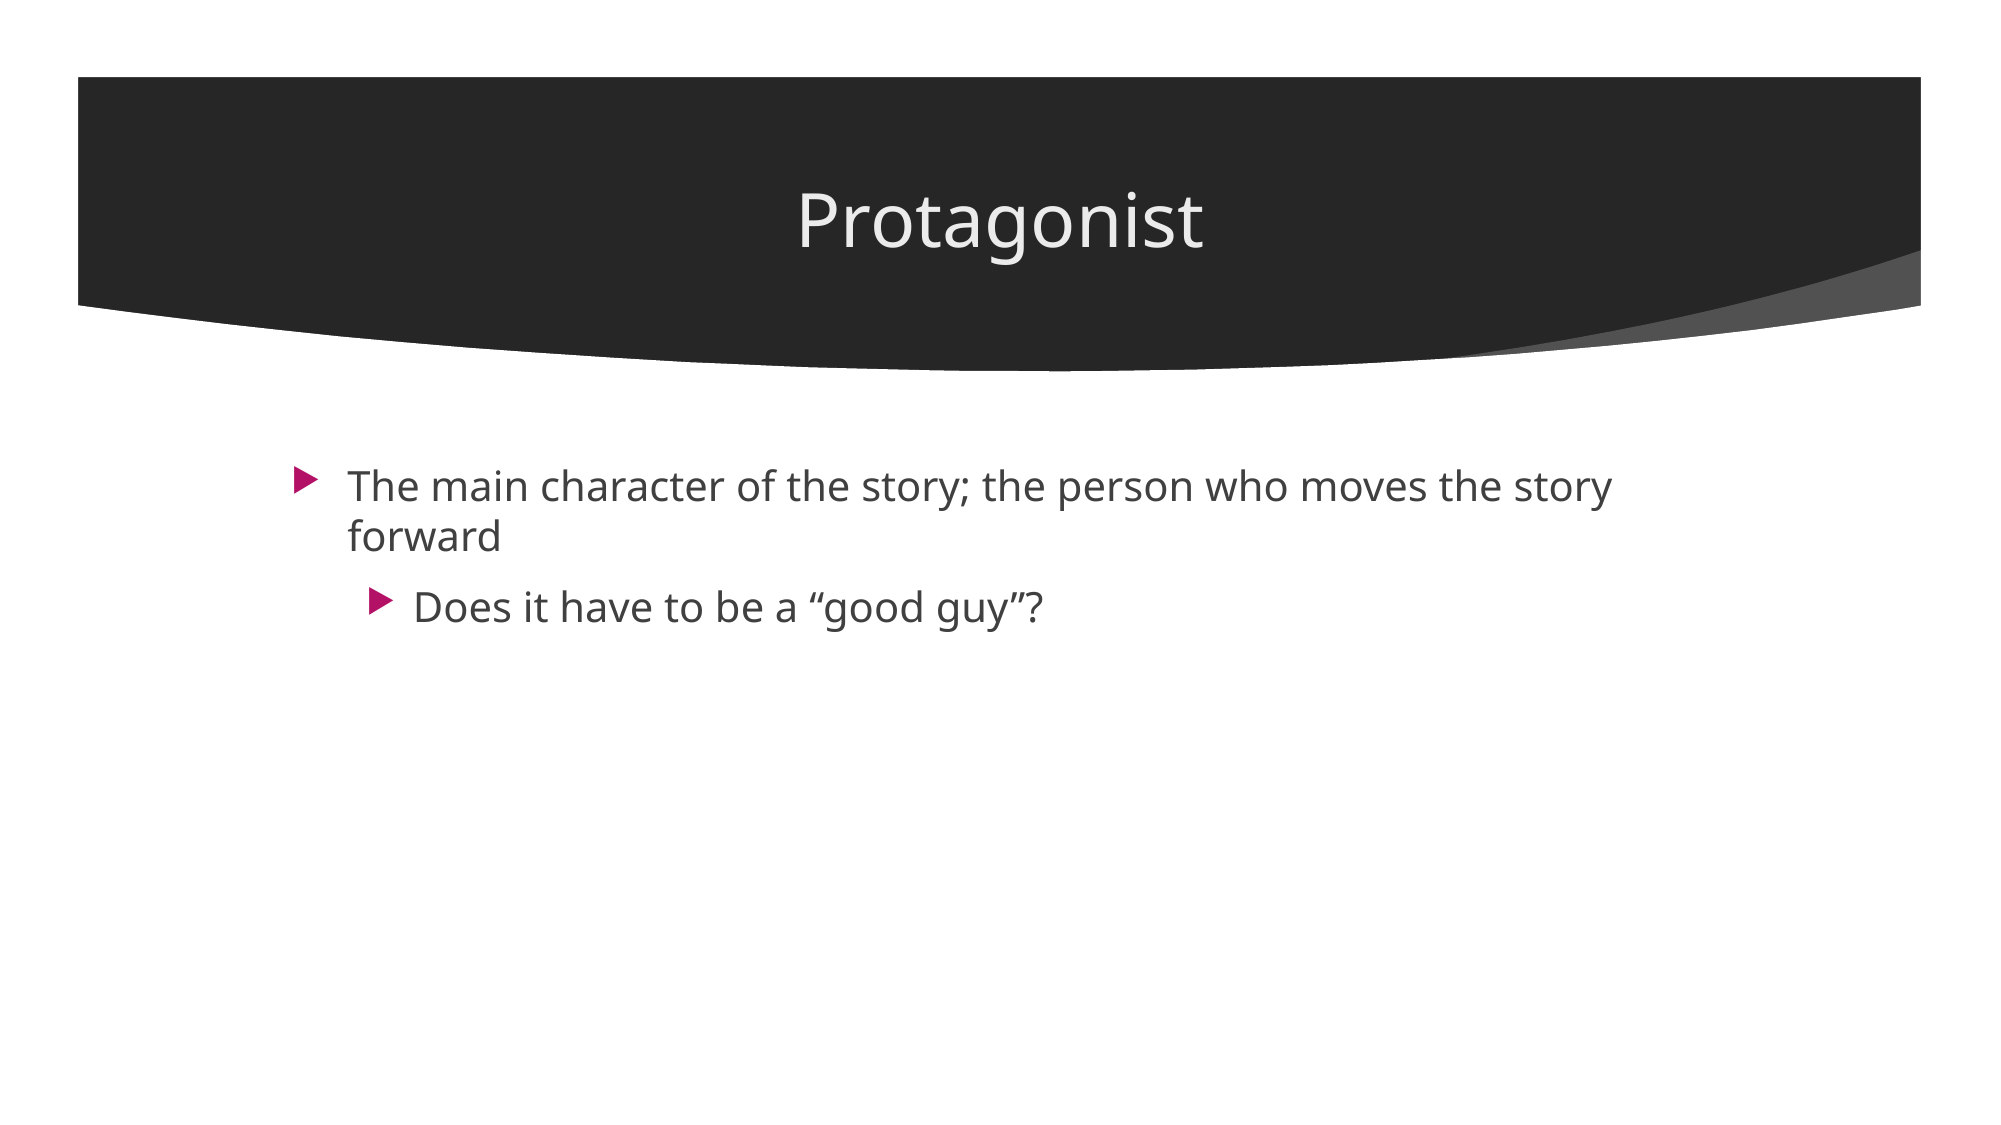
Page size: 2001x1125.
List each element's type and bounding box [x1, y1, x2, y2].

text_box [0, 0, 2000, 1125]
